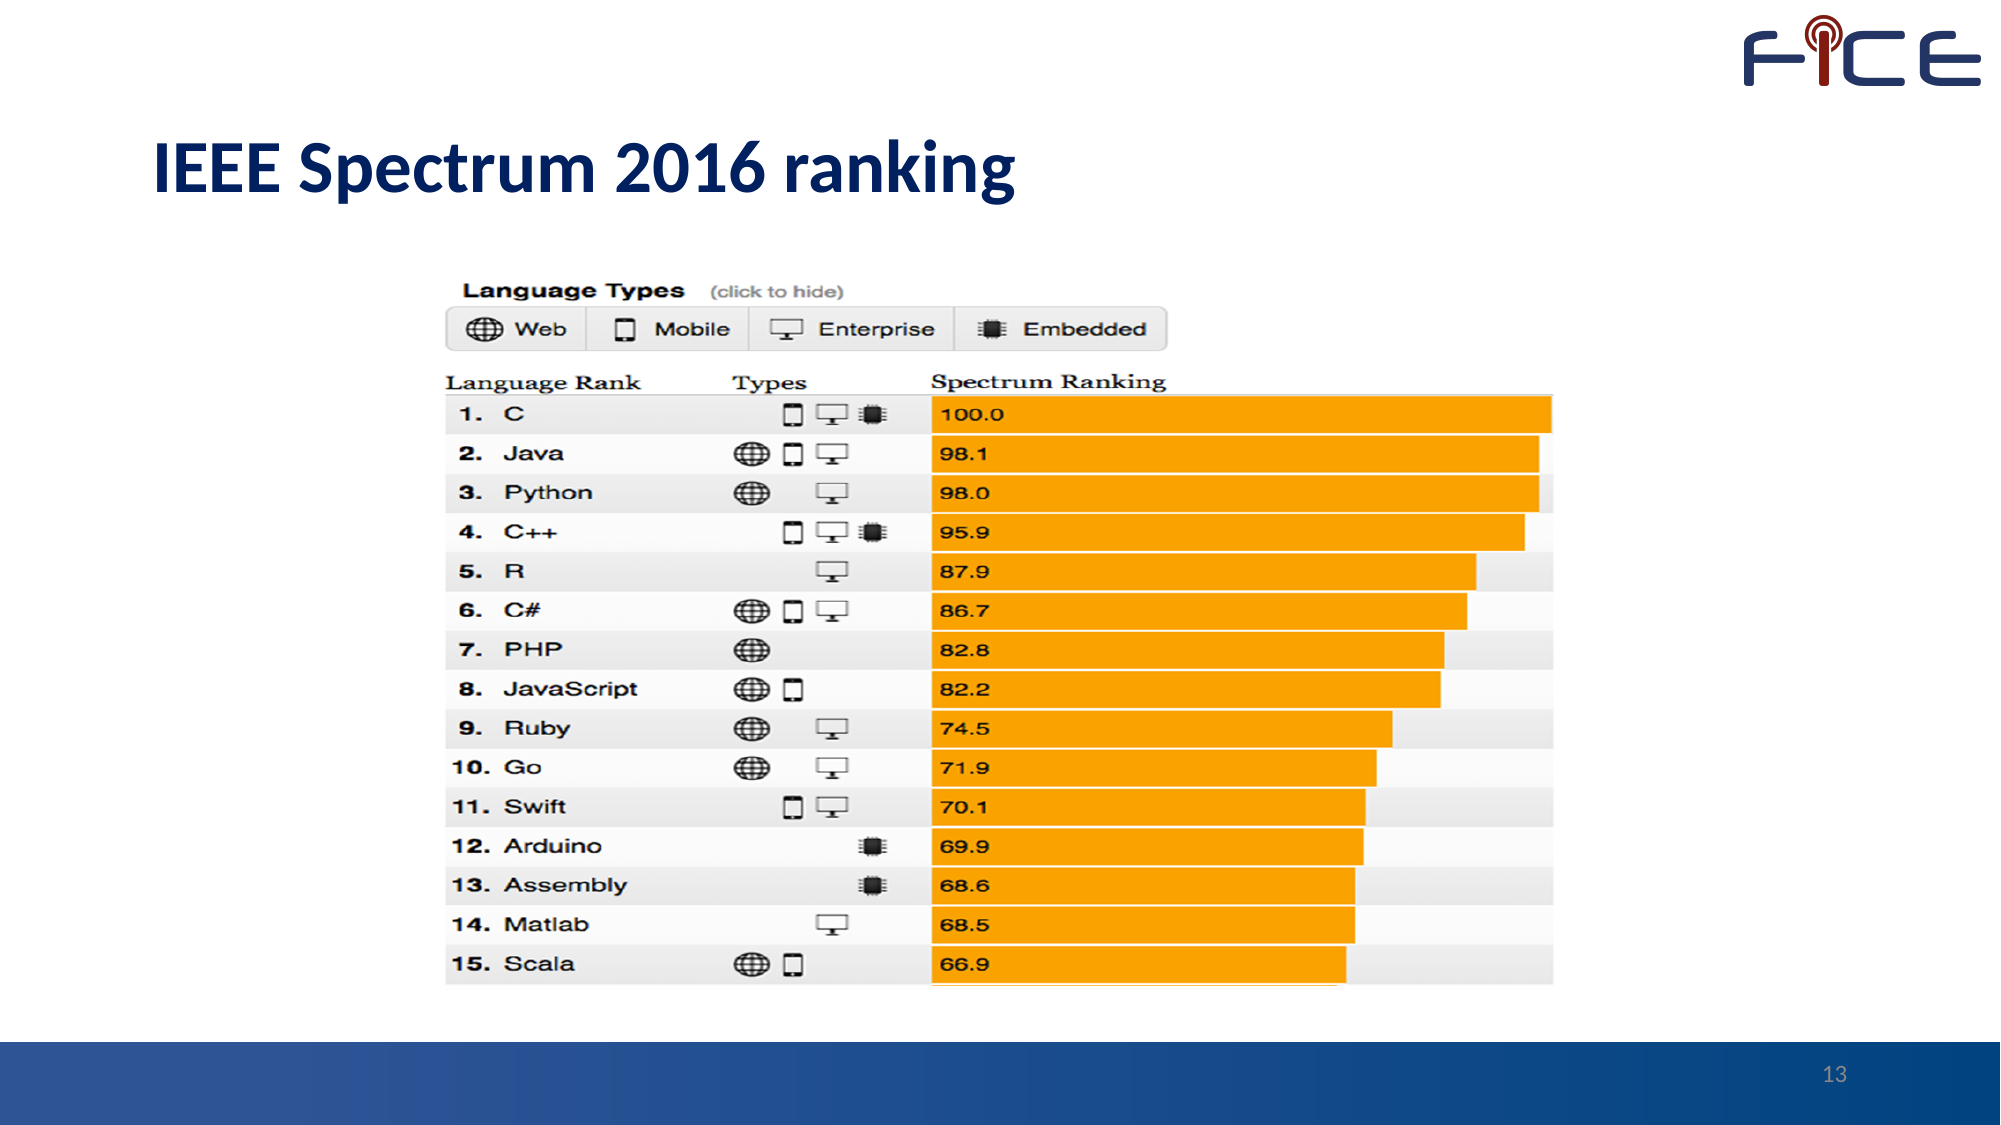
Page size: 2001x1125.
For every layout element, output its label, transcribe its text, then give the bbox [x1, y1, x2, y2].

picture [1744, 15, 1981, 86]
title IEEE Spectrum 2016 ranking [137, 59, 1863, 278]
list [415, 276, 1585, 986]
slide_number 13 [1412, 1042, 1863, 1103]
